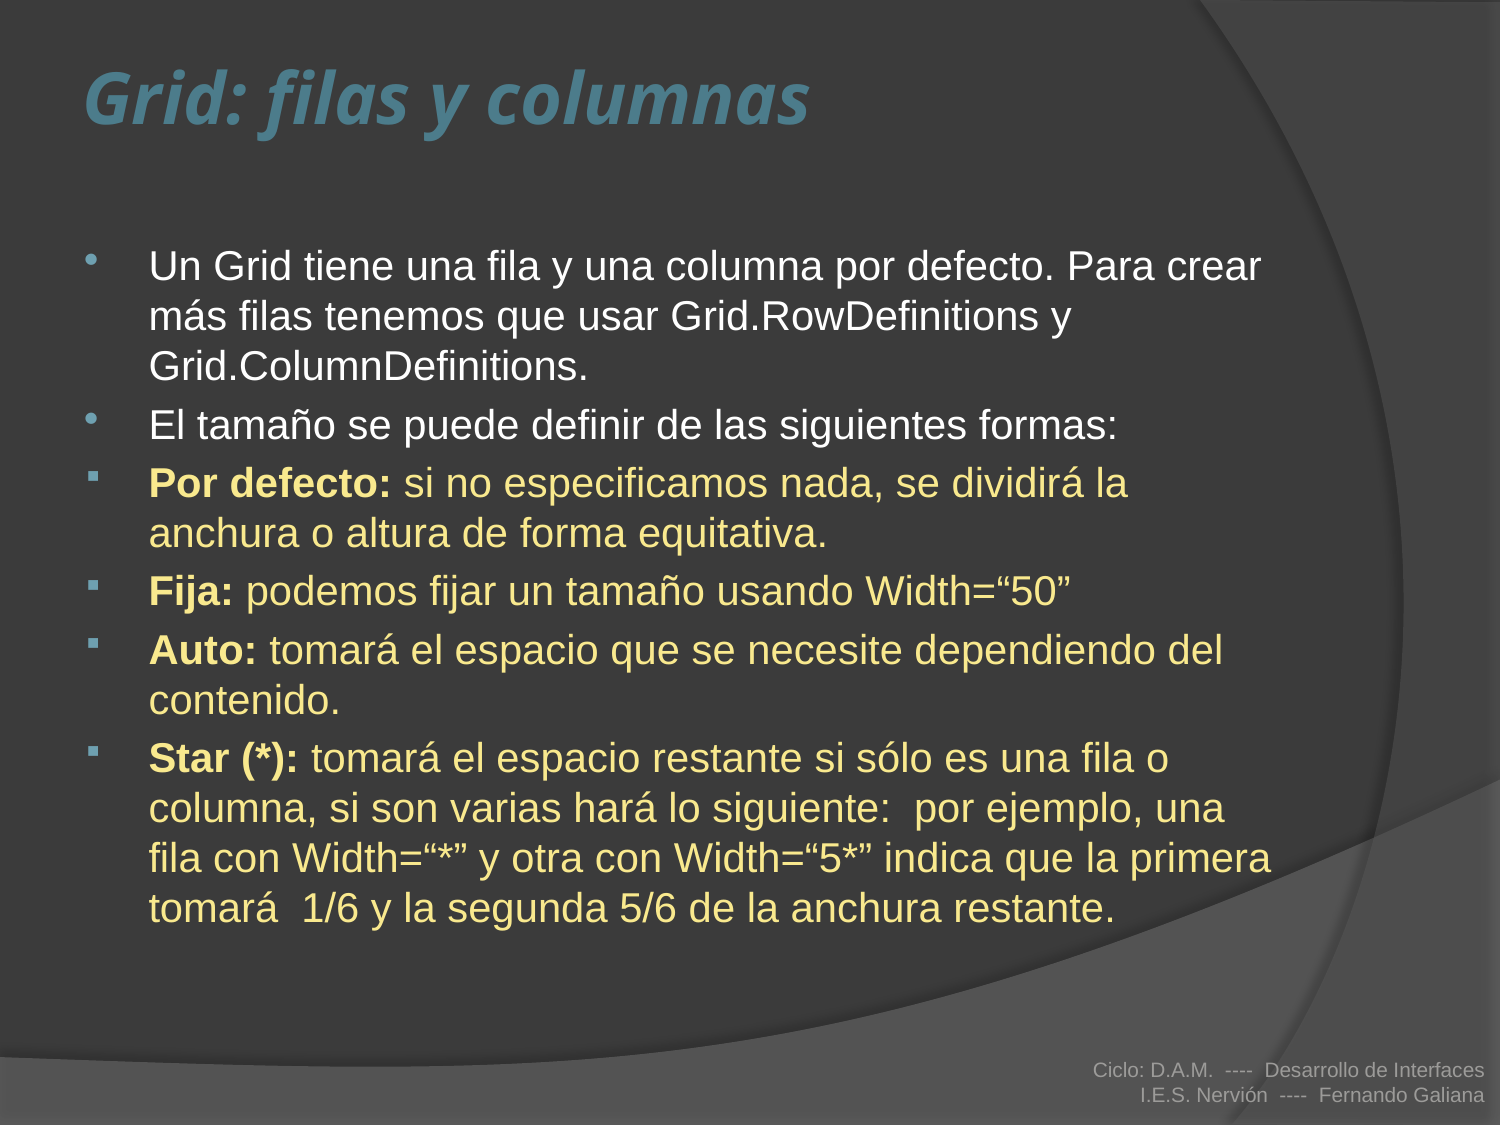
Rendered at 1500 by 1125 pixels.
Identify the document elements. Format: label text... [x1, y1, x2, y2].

title Grid: filas y columnas [75, 45, 1300, 233]
text_box Ciclo: D.A.M. ---- Desarrollo de Interfaces I.E.S. Nervión ---- Fernando Galiana [1009, 1046, 1485, 1107]
list Un Grid tiene una fila y una columna por defecto. Para crear más filas tenemos que usar Grid.RowDefinitions y Grid.ColumnDefinitions. El tamaño se puede definir de las siguientes formas: Por defecto: si no especificamos nada, se dividirá la anchura o altura de forma equitativa. Fija: podemos fijar un tamaño usando Width=“50” Auto: tomará el espacio que se necesite dependiendo del contenido. Star (*): tomará el espacio restante si sólo es una fila o columna, si son varias hará lo siguiente: por ejemplo, una fila con Width=“*” y otra con Width=“5*” indica que la primera tomará 1/6 y la segunda 5/6 de la anchura restante. [64, 231, 1290, 975]
